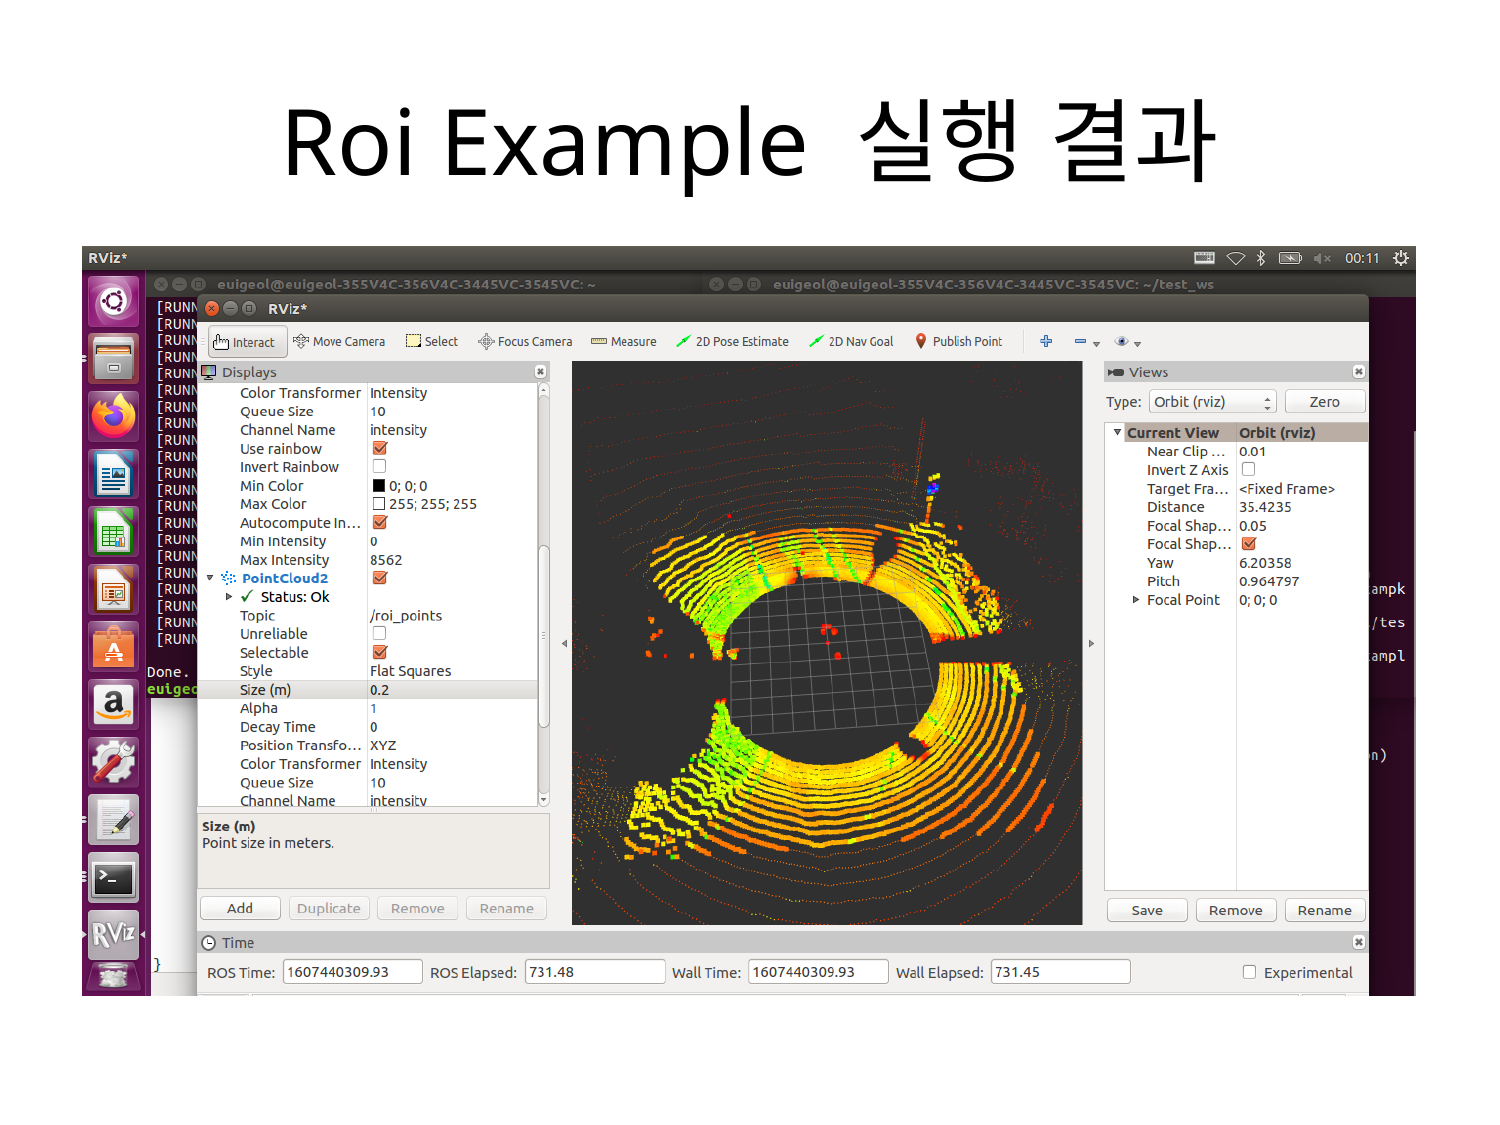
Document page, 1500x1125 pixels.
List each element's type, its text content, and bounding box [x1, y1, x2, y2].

picture [81, 245, 1417, 997]
title Roi Example 실행 결과 [75, 45, 1425, 233]
